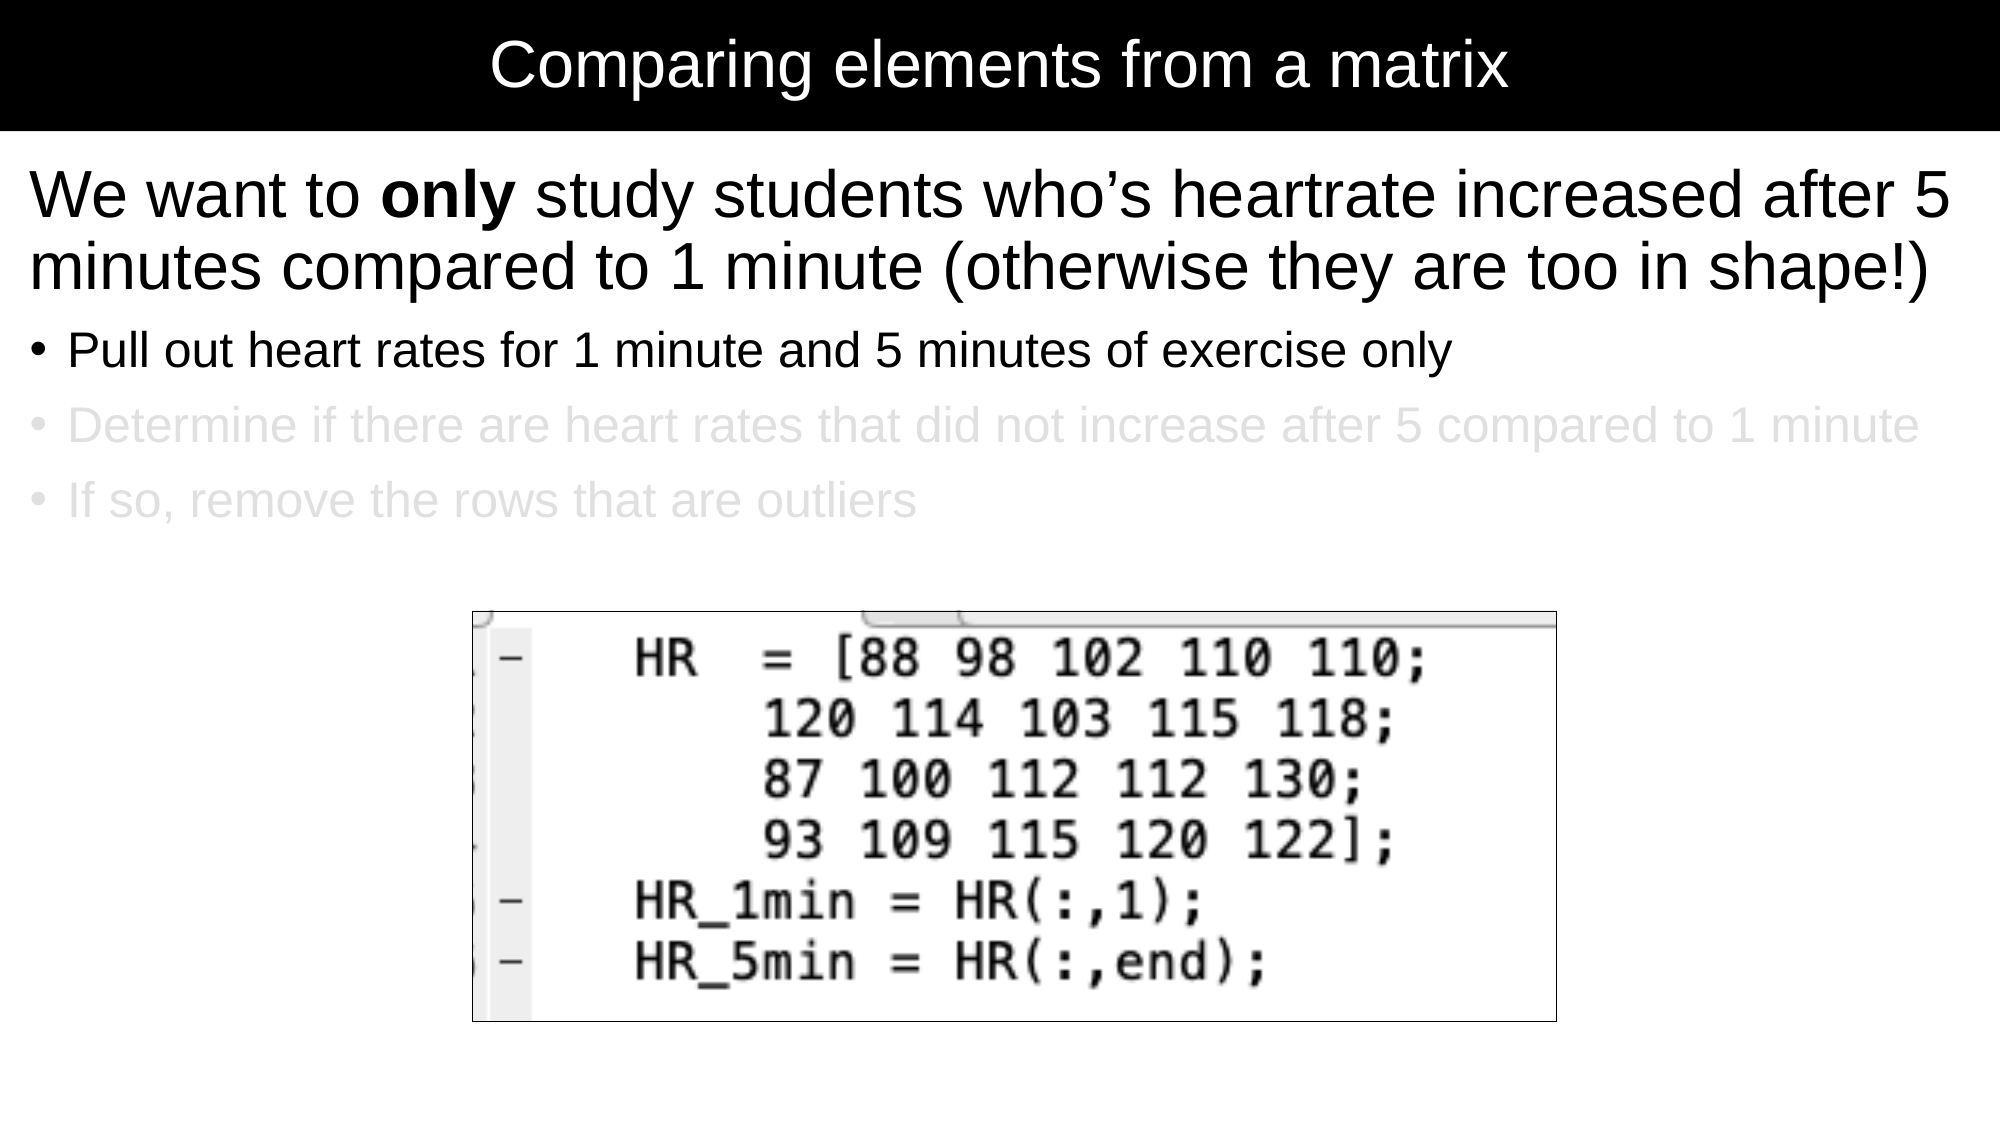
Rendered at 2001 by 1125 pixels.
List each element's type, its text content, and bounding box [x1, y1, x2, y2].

picture [472, 610, 1557, 1022]
text_box [0, 385, 1986, 567]
text_box We want to only study students who’s heartrate increased after 5 minutes compared to 1 minute (otherwise they are too in shape!) Pull out heart rates for 1 minute and 5 minutes of exercise only Determine if there are heart rates that did not increase after 5 compared to 1 minute If so, remove the rows that are outliers [14, 152, 2000, 586]
title Comparing elements from a matrix [0, 0, 2000, 132]
